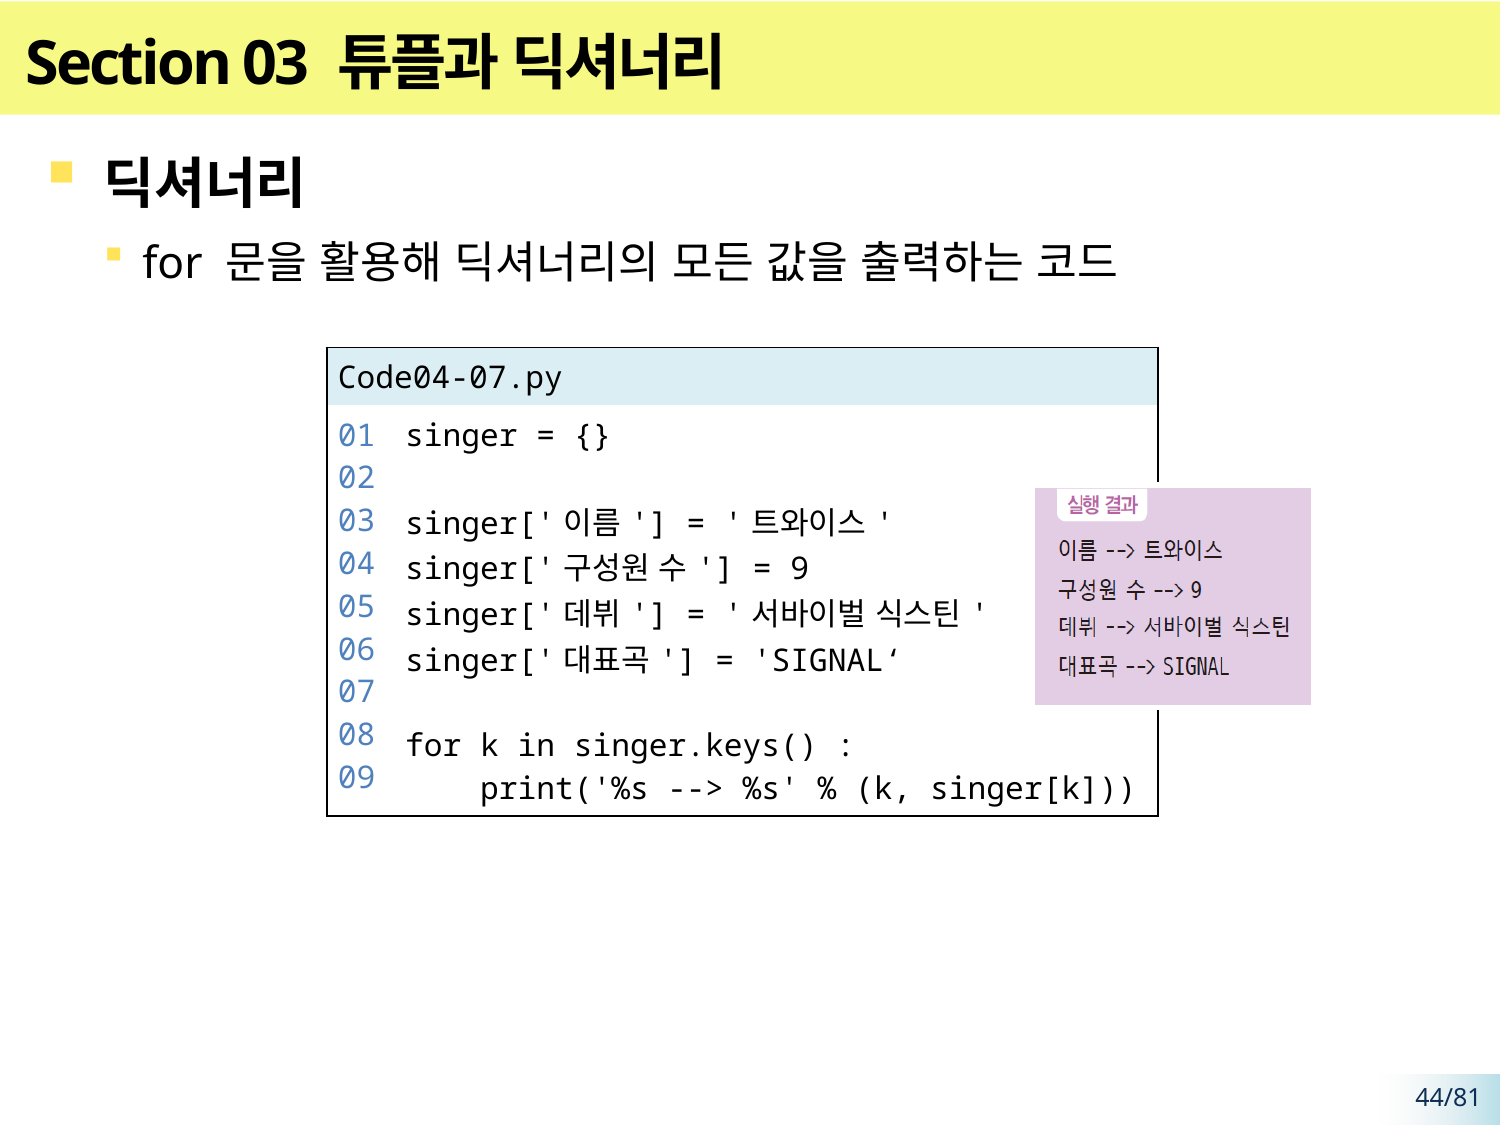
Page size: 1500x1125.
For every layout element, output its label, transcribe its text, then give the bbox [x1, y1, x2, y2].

picture [1031, 482, 1311, 710]
title Section 03 튜플과 딕셔너리 [10, 21, 1288, 99]
table_cell singer = {} singer['이름'] = '트와이스' singer['구성원 수'] = 9 singer['데뷔'] = '서바이벌 식스틴' singer['대표곡'] = 'SIGNAL‘ for k in singer.keys() : print('%s --> %s' % (k, singer[k])) [394, 405, 1157, 815]
table_header Code04-07.py [328, 348, 1157, 405]
table_cell 01 02 03 04 05 06 07 08 09 [328, 405, 394, 815]
list 딕셔너리 for 문을 활용해 딕셔너리의 모든 값을 출력하는 코드 [10, 126, 1481, 1057]
